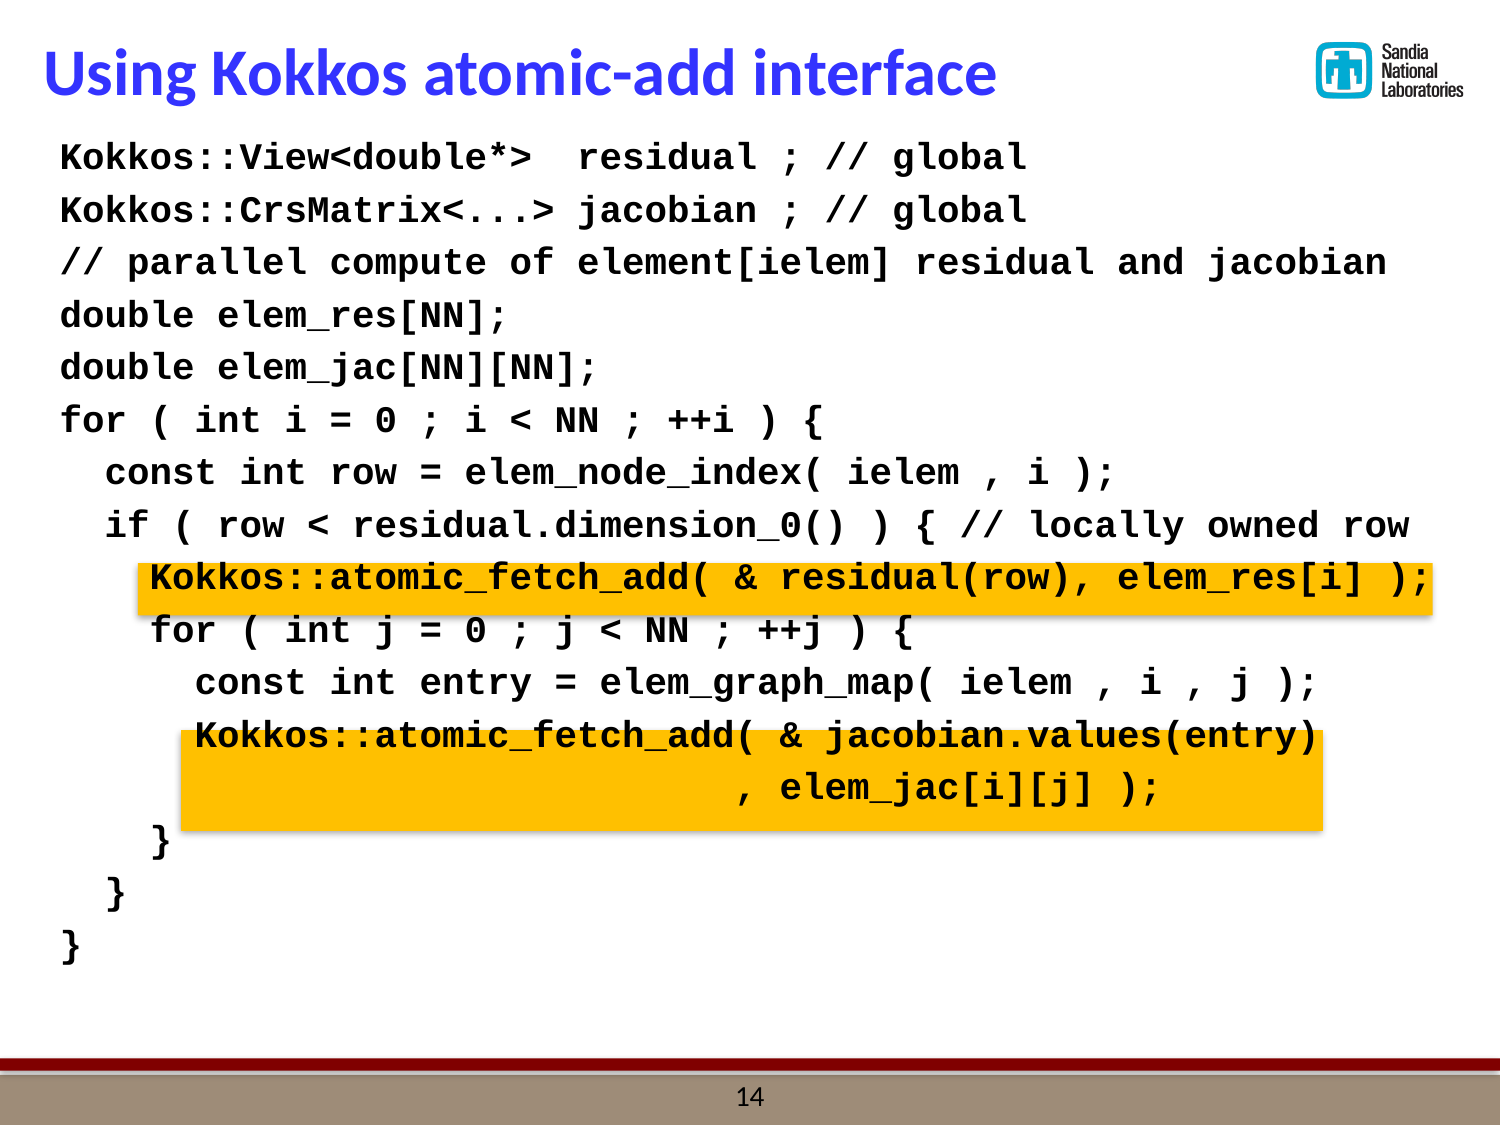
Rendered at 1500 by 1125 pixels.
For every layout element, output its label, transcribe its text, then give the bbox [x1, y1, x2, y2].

footer 13 [512, 1069, 988, 1117]
list Kokkos::View<double*> residual ; // global Kokkos::CrsMatrix<...> jacobian ; // global // parallel compute of element[ielem] residual and jacobian double elem_res[NN]; double elem_jac[NN][NN]; for ( int i = 0 ; i < NN ; ++i ) { const int row = elem_node_index( ielem , i ); if ( row < residual.dimension_0() ) { // locally owned row Kokkos::atomic_fetch_add( & residual(row), elem_res[i] ); for ( int j = 0 ; j < NN ; ++j ) { const int entry = elem_graph_map( ielem , i , j ); Kokkos::atomic_fetch_add( & jacobian.values(entry) , elem_jac[i][j] ); } } } [44, 124, 1451, 1057]
title Using Kokkos atomic-add interface [27, 12, 1488, 125]
